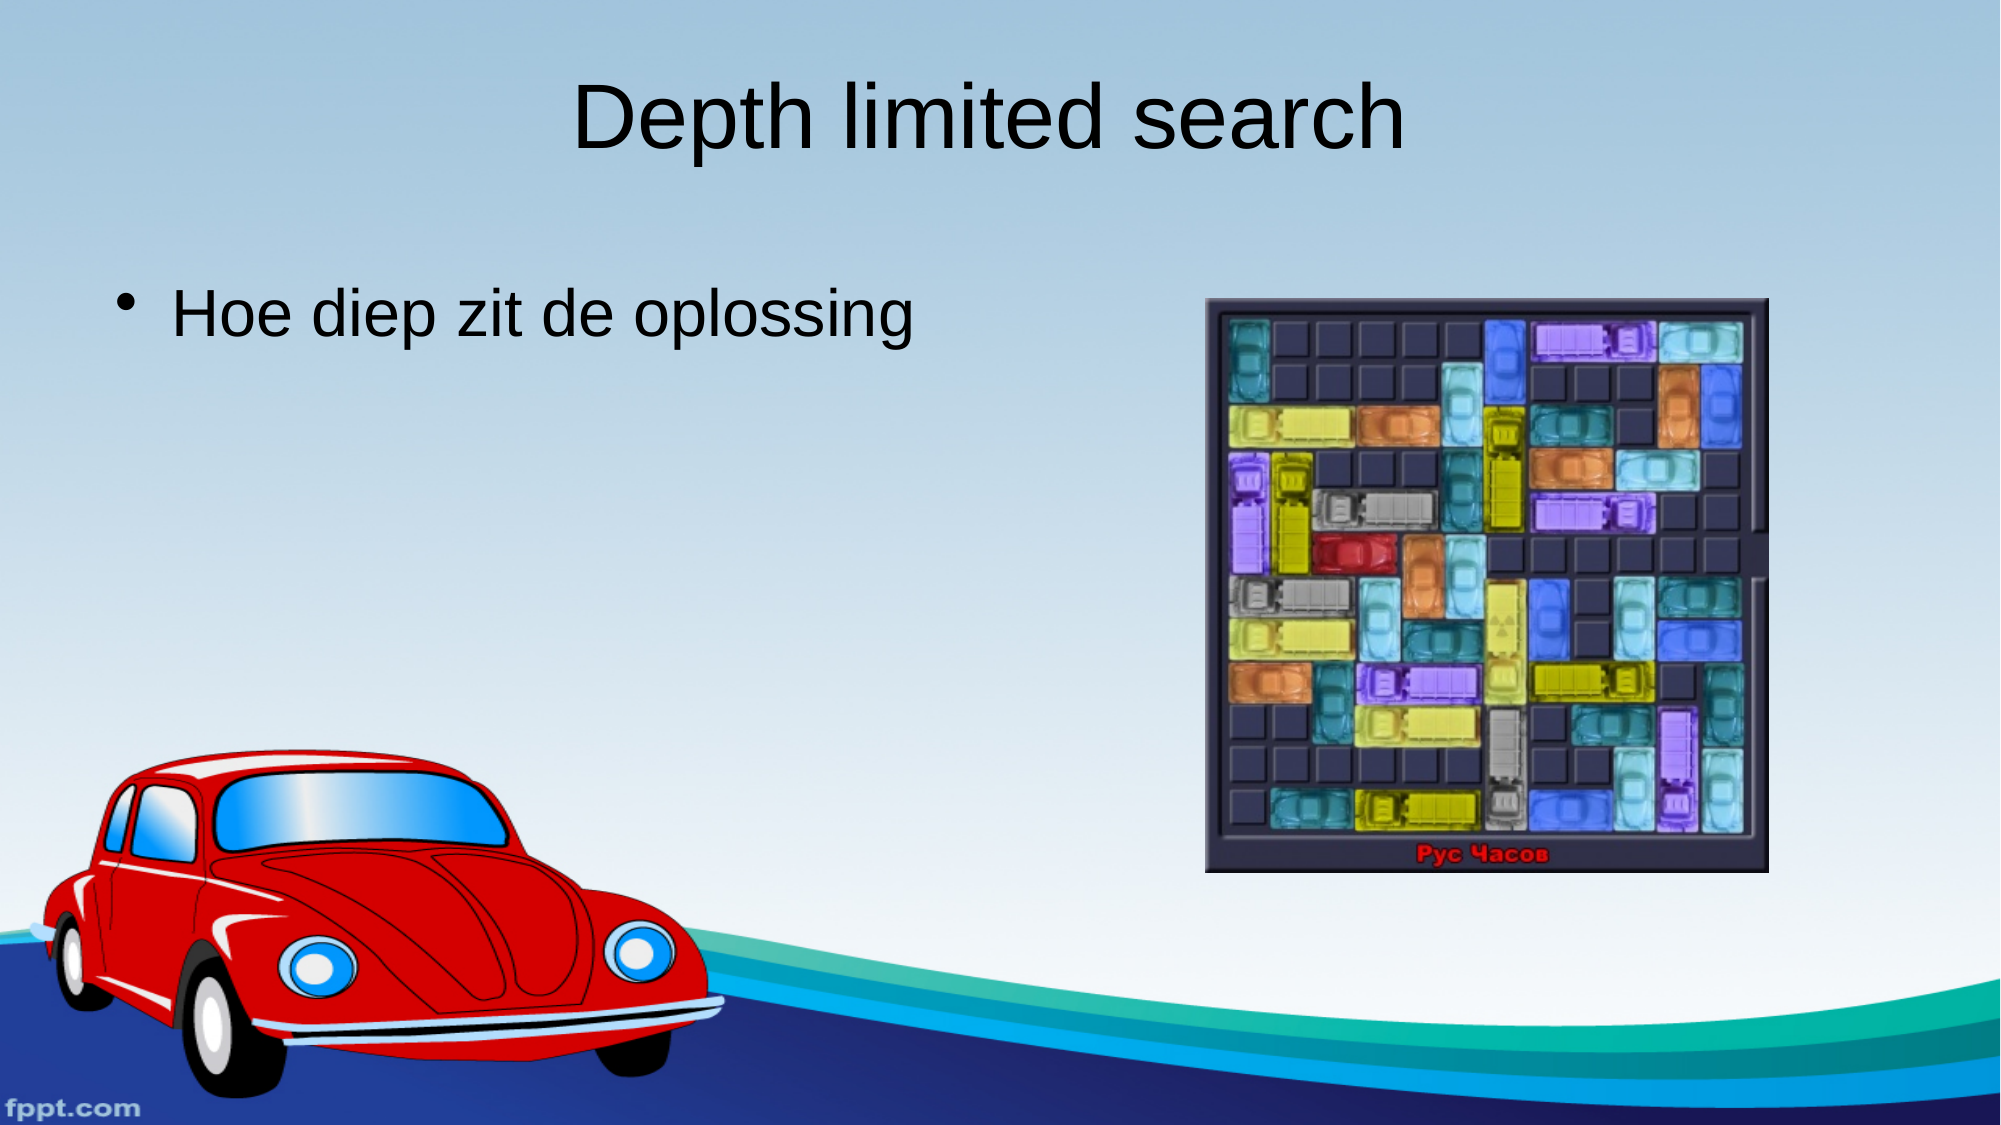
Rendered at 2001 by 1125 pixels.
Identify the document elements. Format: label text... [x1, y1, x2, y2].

picture [1205, 298, 1769, 873]
list Hoe diep zit de oplossing [99, 262, 1900, 1005]
picture [0, 0, 2001, 1125]
title Depth limited search [314, 31, 1665, 192]
